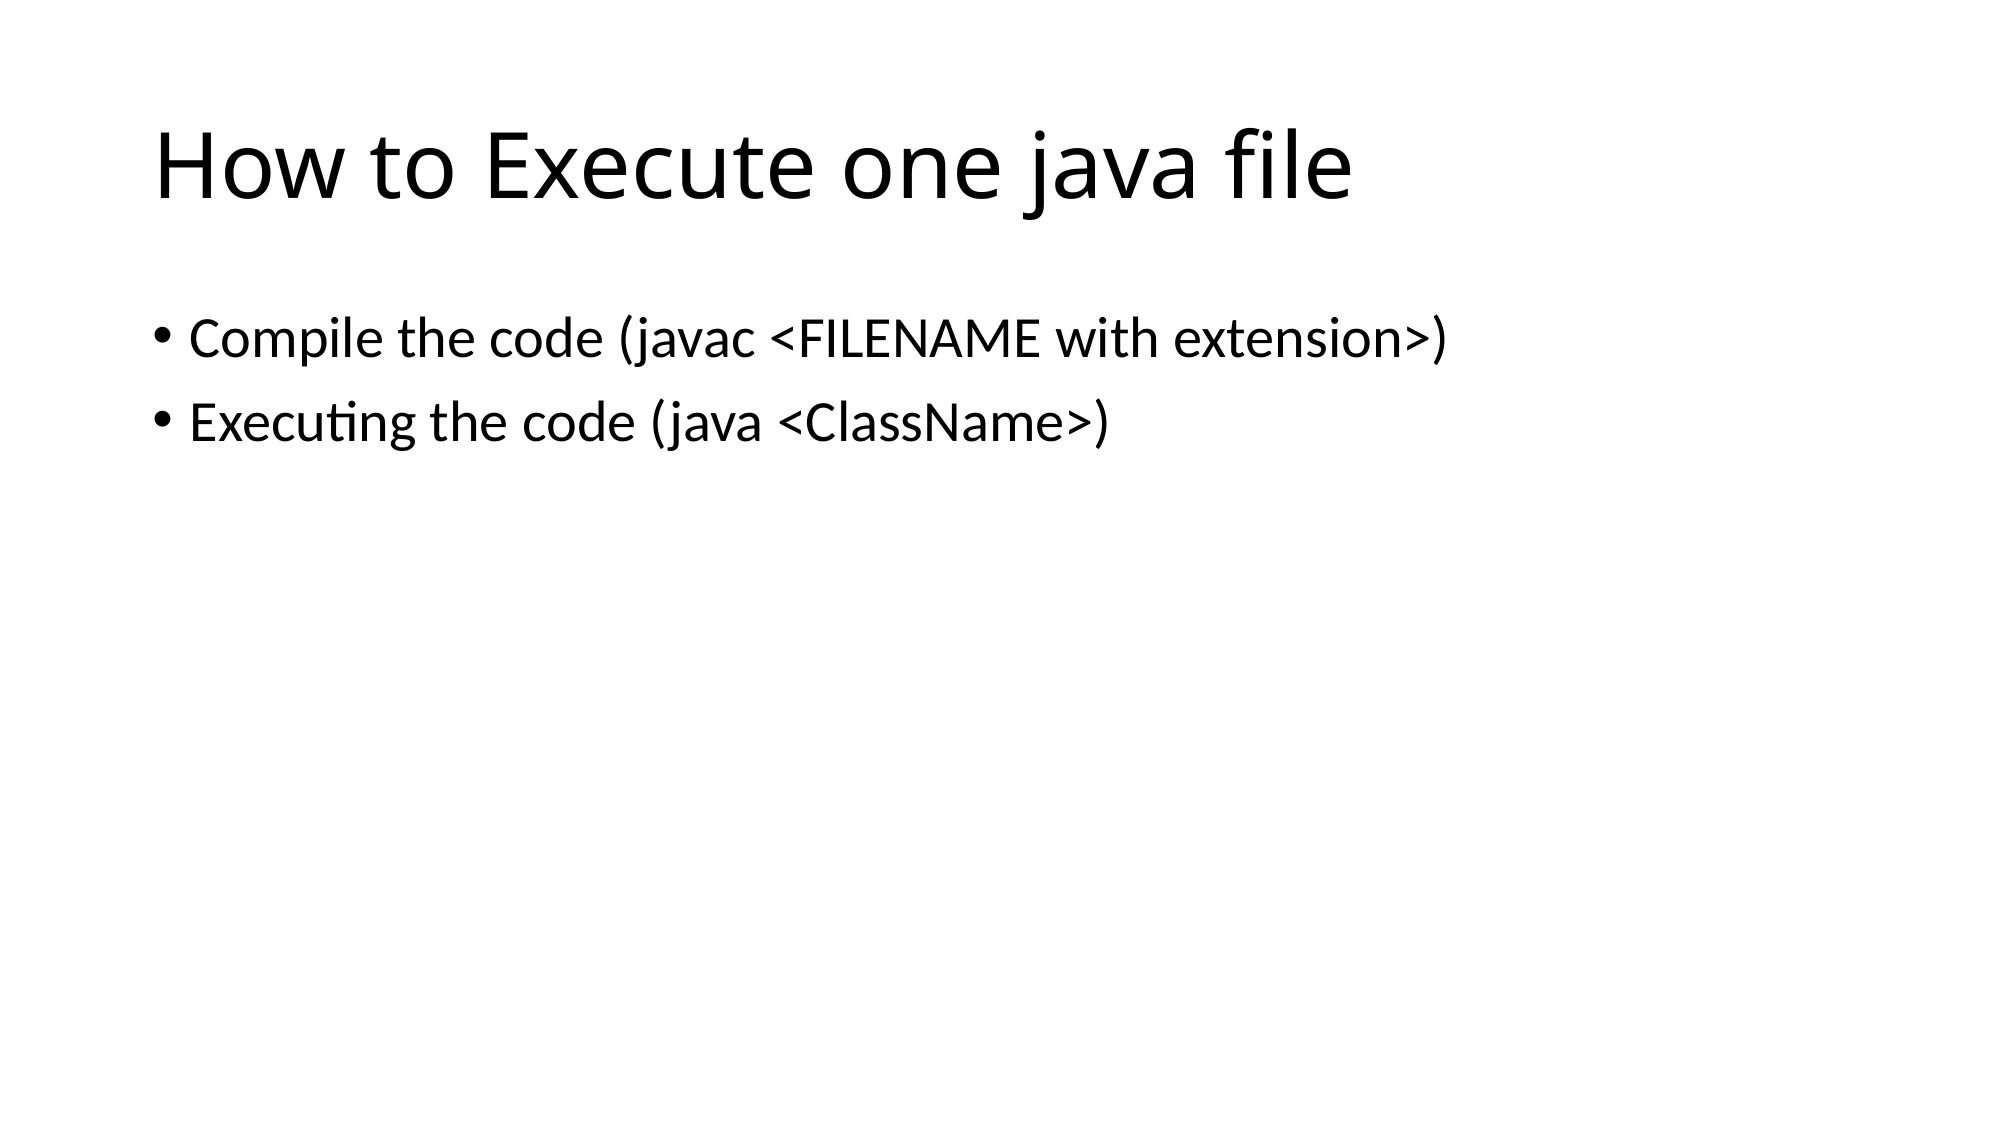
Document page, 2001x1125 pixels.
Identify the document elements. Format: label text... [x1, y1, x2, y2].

title How to Execute one java file [137, 59, 1863, 278]
list Compile the code (javac <FILENAME with extension>) Executing the code (java <ClassName>) [137, 299, 1863, 497]
